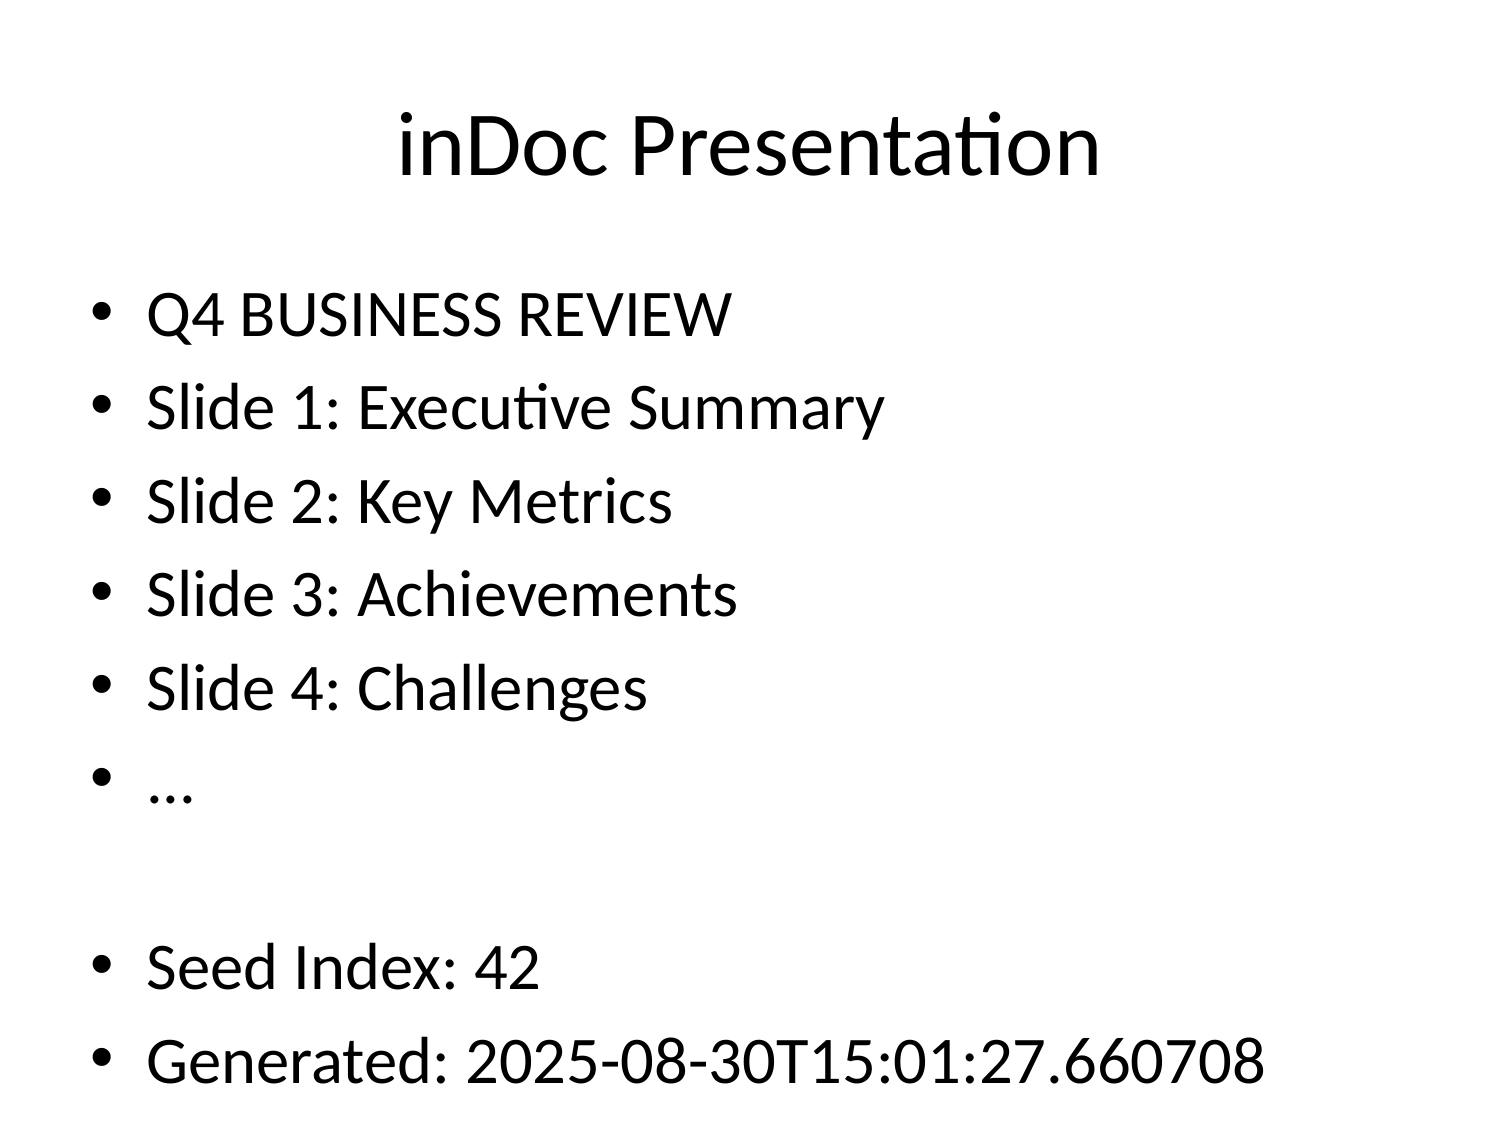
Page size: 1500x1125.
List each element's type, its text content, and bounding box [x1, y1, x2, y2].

title inDoc Presentation [75, 45, 1425, 233]
list Q4 BUSINESS REVIEW Slide 1: Executive Summary Slide 2: Key Metrics Slide 3: Achievements Slide 4: Challenges ... Seed Index: 42 Generated: 2025-08-30T15:01:27.660708 [75, 262, 1425, 1005]
